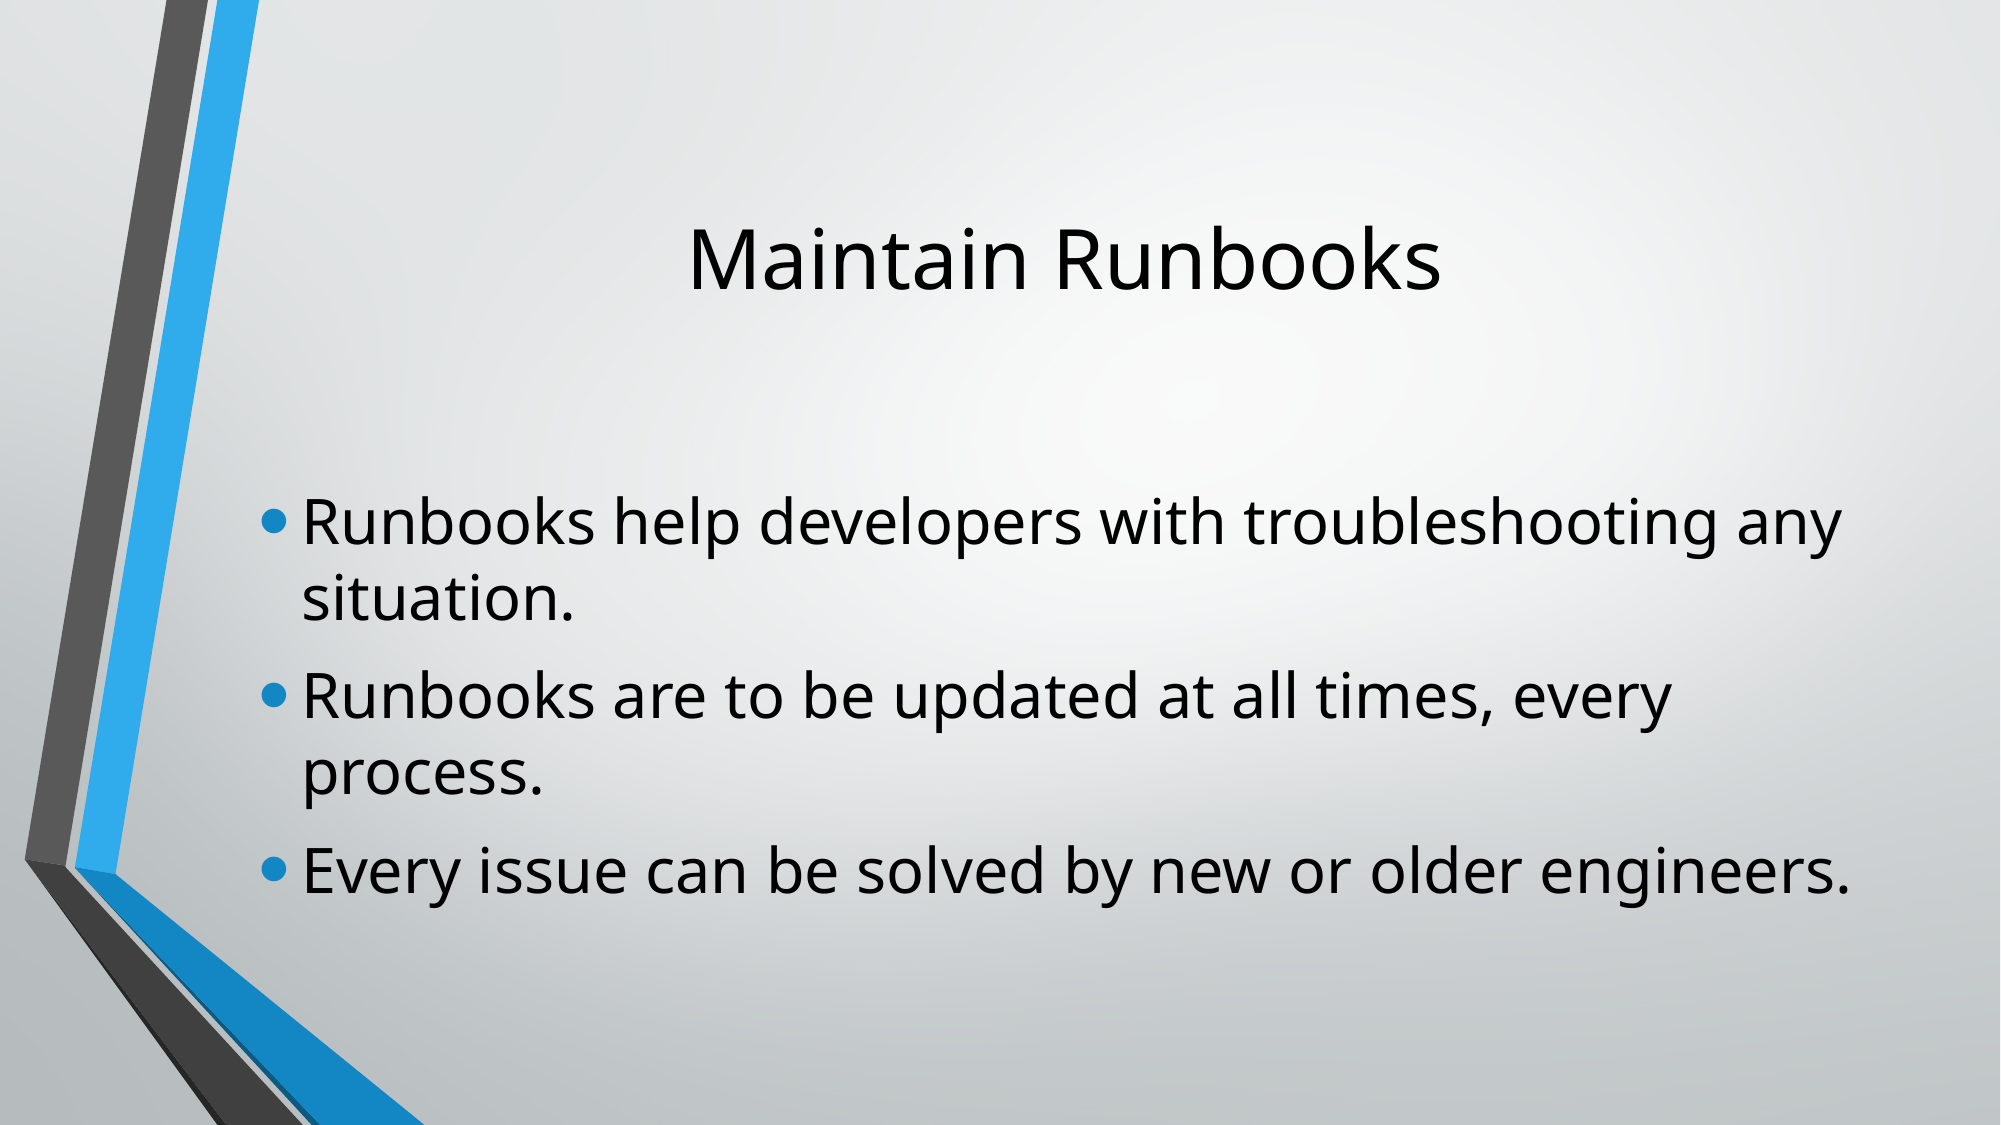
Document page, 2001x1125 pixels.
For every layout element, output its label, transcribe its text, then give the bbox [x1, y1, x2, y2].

title Maintain Runbooks [243, 112, 1887, 400]
list Runbooks help developers with troubleshooting any situation. Runbooks are to be updated at all times, every process. Every issue can be solved by new or older engineers. [243, 437, 1887, 950]
